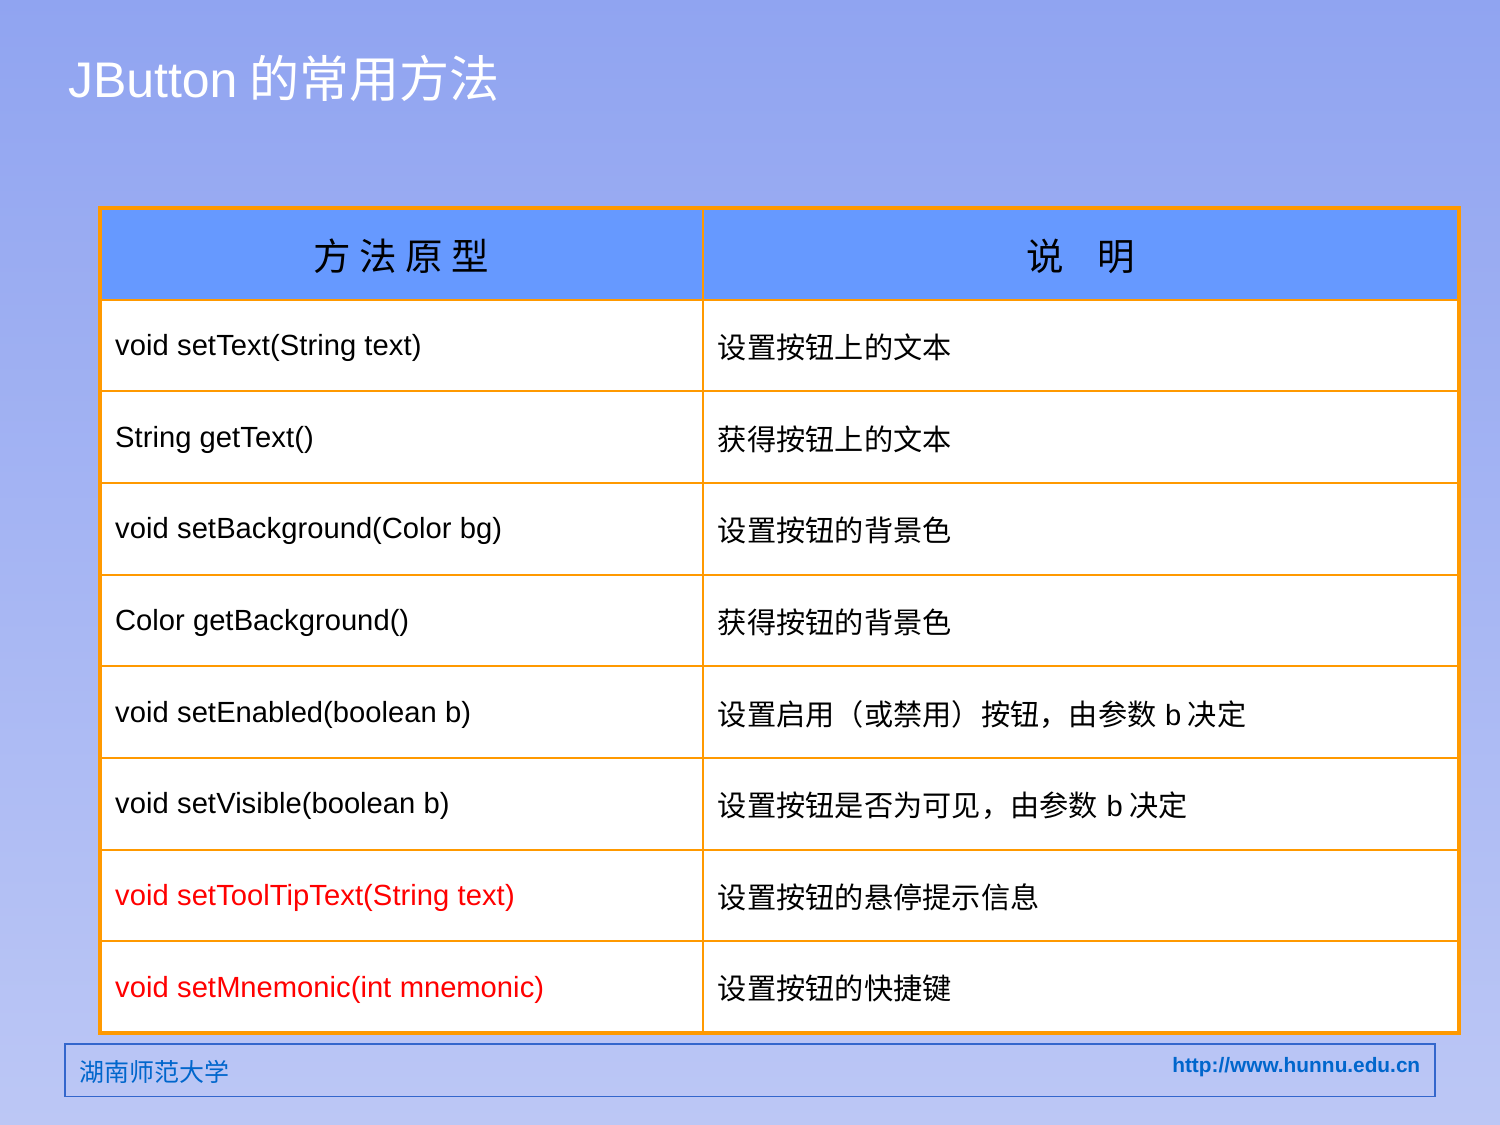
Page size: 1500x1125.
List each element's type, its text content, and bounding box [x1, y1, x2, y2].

table_cell void setEnabled(boolean b) [102, 667, 702, 757]
table_cell void setText(String text) [102, 301, 702, 390]
table_cell void setToolTipText(String text) [102, 851, 702, 940]
title JButton的常用方法 [52, 30, 883, 124]
table_cell 获得按钮上的文本 [704, 392, 1457, 482]
table_cell void setBackground(Color bg) [102, 484, 702, 574]
table_cell 获得按钮的背景色 [704, 576, 1457, 665]
table_cell 设置按钮上的文本 [704, 301, 1457, 390]
table_cell String getText() [102, 392, 702, 482]
table_header 说 明 [704, 210, 1457, 299]
table_cell 设置按钮的快捷键 [704, 942, 1457, 1031]
table_header 方 法 原 型 [102, 210, 702, 299]
table_cell 设置启用（或禁用）按钮，由参数b决定 [704, 667, 1457, 757]
table_cell void setVisible(boolean b) [102, 759, 702, 849]
table_cell void setMnemonic(int mnemonic) [102, 942, 702, 1031]
table_cell 设置按钮是否为可见，由参数b决定 [704, 759, 1457, 849]
table_cell 设置按钮的背景色 [704, 484, 1457, 574]
table_cell Color getBackground() [102, 576, 702, 665]
table_cell 设置按钮的悬停提示信息 [704, 851, 1457, 940]
